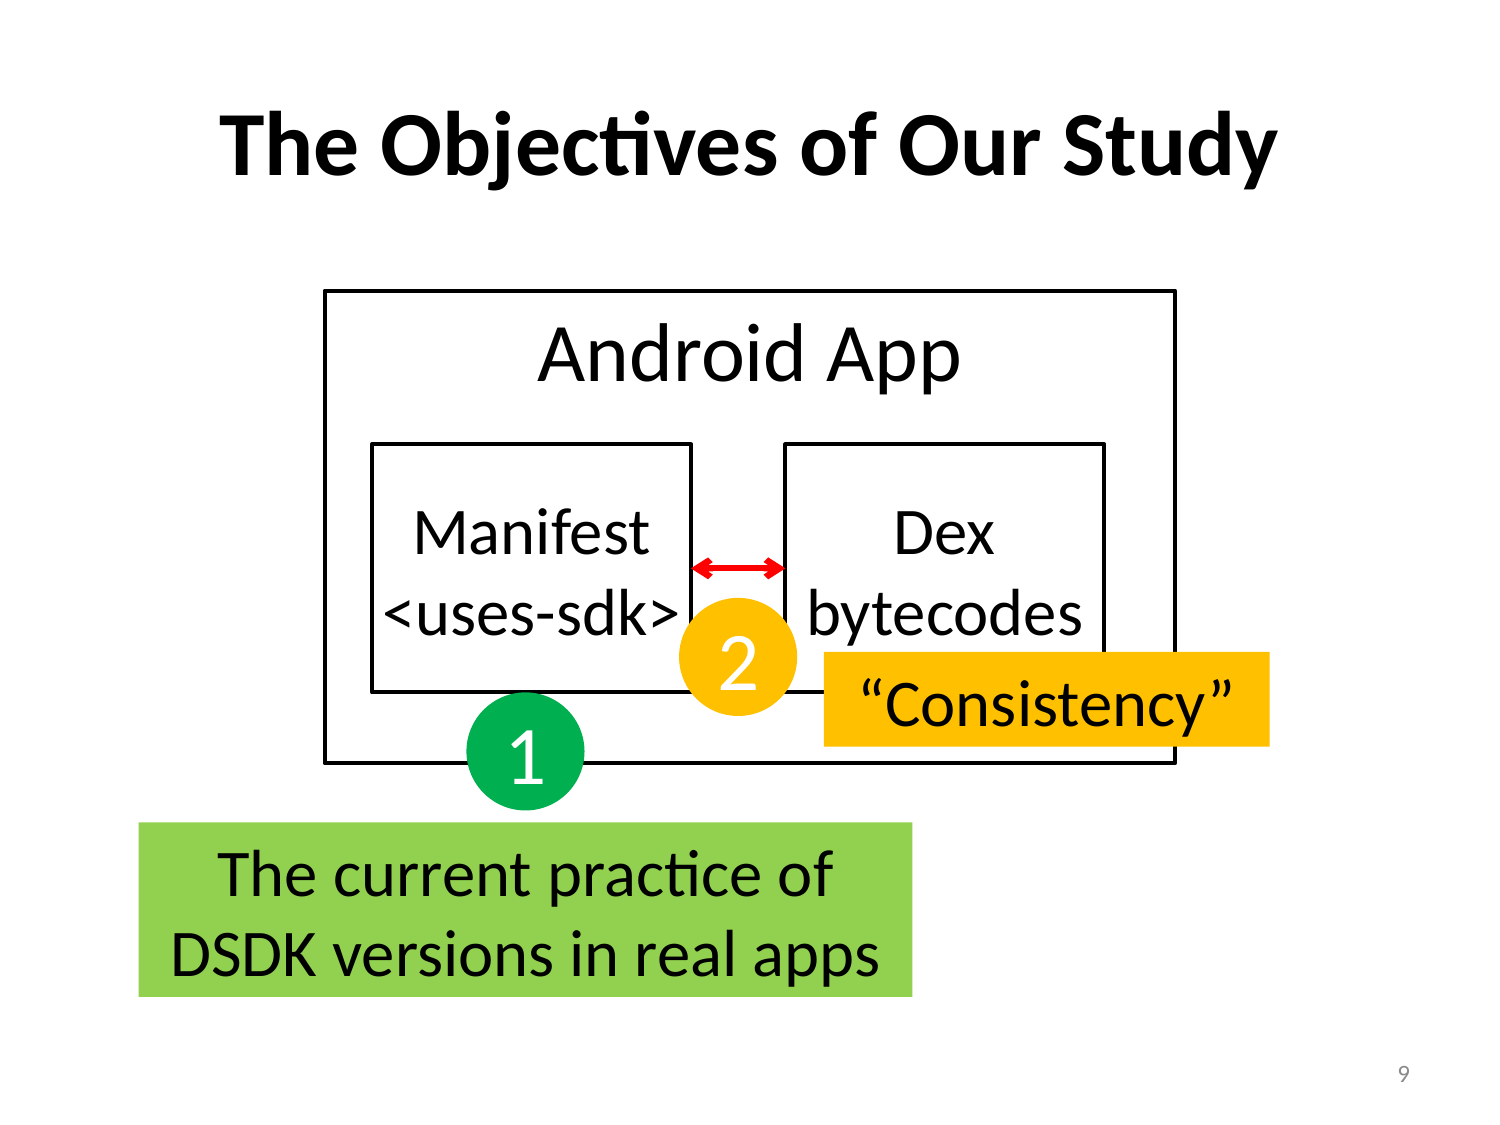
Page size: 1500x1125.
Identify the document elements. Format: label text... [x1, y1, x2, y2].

text_box 1 [464, 690, 587, 813]
text_box “Consistency” [823, 651, 1270, 747]
text_box 2 [676, 595, 800, 719]
text_box Manifest <uses-sdk> [370, 442, 693, 694]
slide_number 9 [1074, 1042, 1425, 1103]
title The Objectives of Our Study [75, 45, 1425, 233]
text_box The current practice of DSDK versions in real apps [138, 822, 913, 997]
text_box Dex bytecodes [783, 442, 1106, 694]
text_box Android App [323, 289, 1177, 765]
